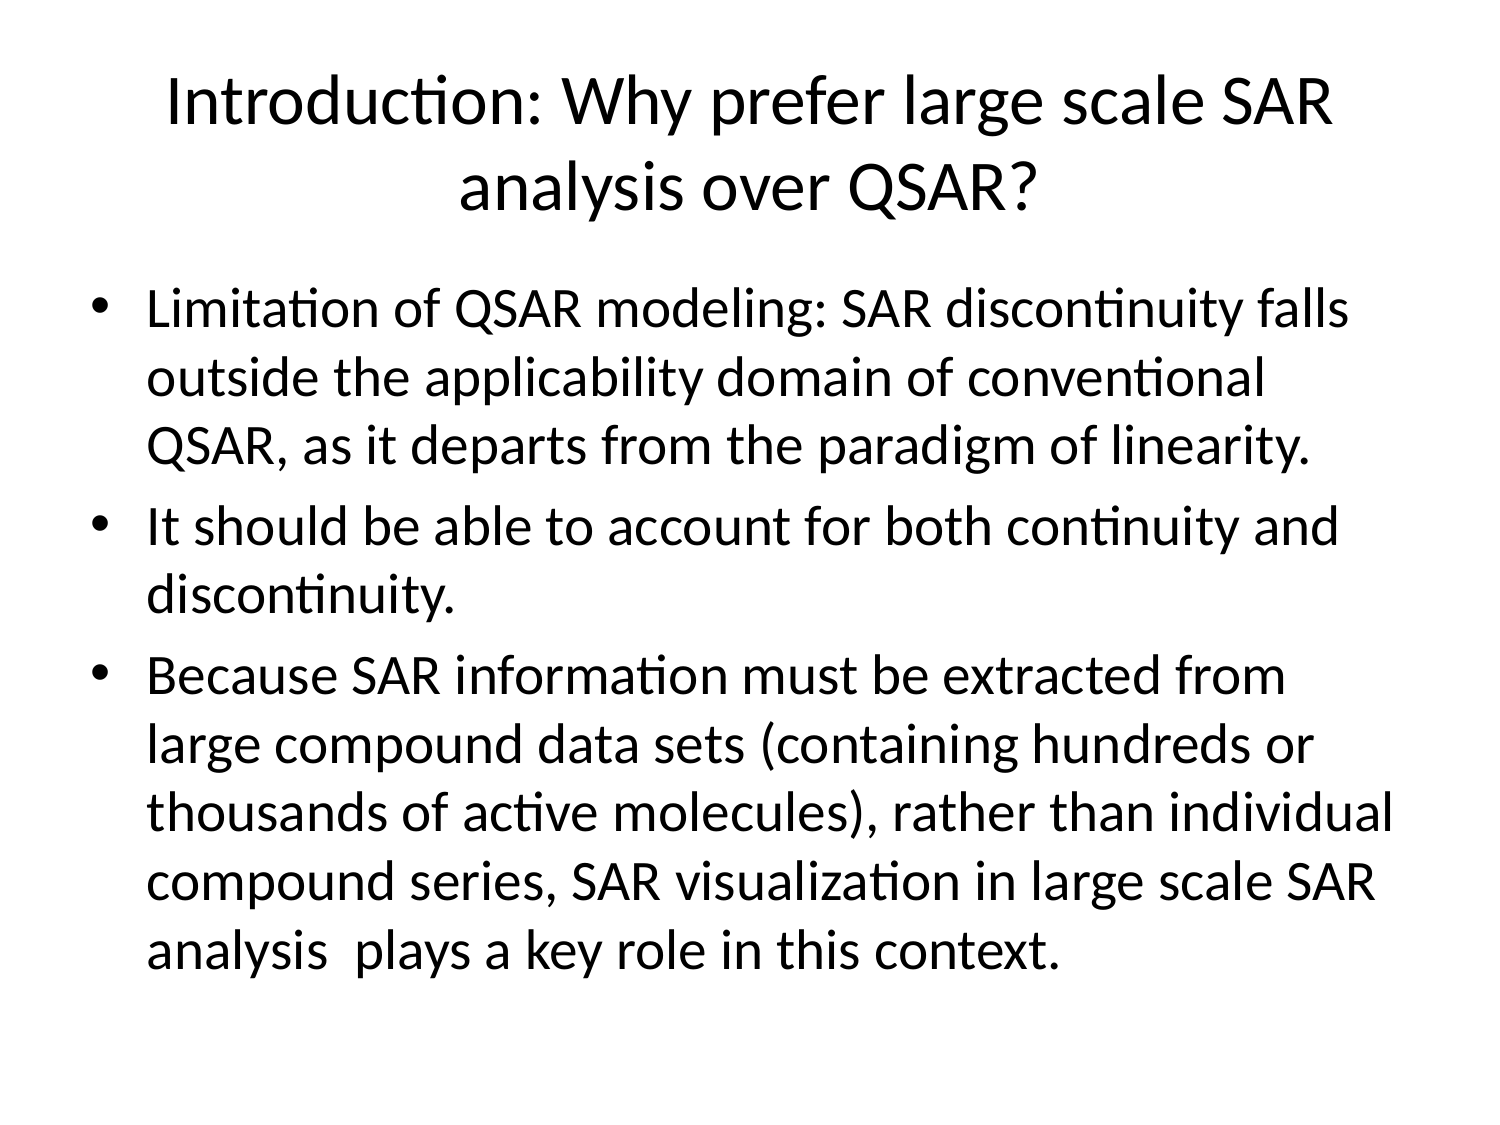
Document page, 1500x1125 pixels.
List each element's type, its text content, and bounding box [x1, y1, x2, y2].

list Limitation of QSAR modeling: SAR discontinuity falls outside the applicability domain of conventional QSAR, as it departs from the paradigm of linearity. It should be able to account for both continuity and discontinuity. Because SAR information must be extracted from large compound data sets (containing hundreds or thousands of active molecules), rather than individual compound series, SAR visualization in large scale SAR analysis plays a key role in this context. [75, 262, 1425, 1005]
title Introduction: Why prefer large scale SAR analysis over QSAR? [75, 45, 1425, 233]
